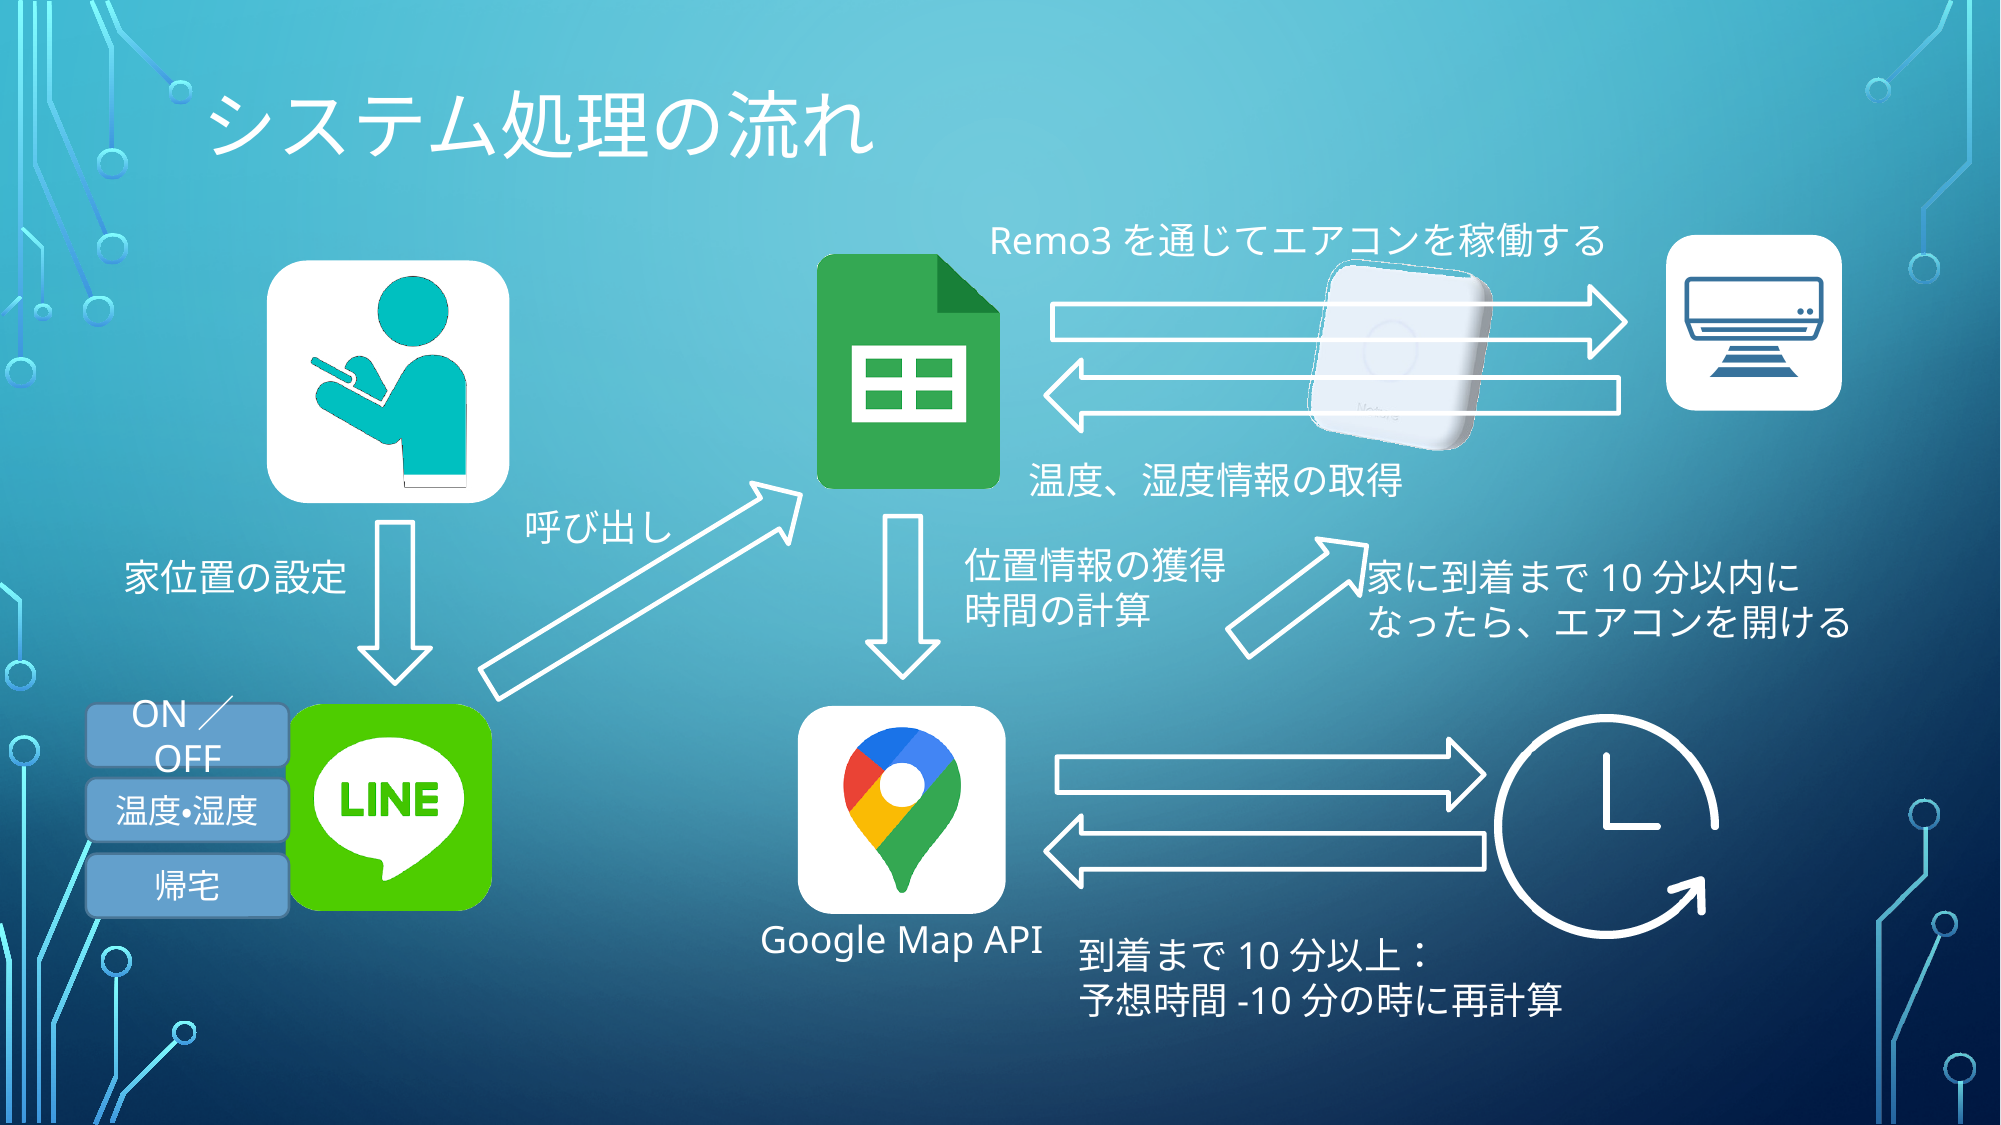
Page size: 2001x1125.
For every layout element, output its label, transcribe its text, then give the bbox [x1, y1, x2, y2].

text_box [1044, 358, 1250, 433]
text_box 温度・湿度 [84, 776, 181, 844]
title システム処理の流れ [187, 7, 1813, 251]
picture [181, 704, 595, 911]
text_box [1226, 548, 1351, 659]
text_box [1658, 226, 1849, 417]
text_box [1051, 302, 1250, 342]
text_box [865, 514, 940, 679]
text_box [1250, 242, 1538, 548]
text_box [1046, 814, 1458, 889]
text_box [757, 704, 1046, 970]
text_box 帰宅 [84, 852, 290, 919]
text_box [478, 602, 662, 701]
text_box 温度、湿度情報の取得 [1014, 449, 1250, 509]
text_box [817, 254, 1000, 490]
text_box 家位置の設定 [108, 546, 364, 651]
text_box [690, 481, 802, 585]
text_box [360, 520, 433, 685]
text_box ON／OFF [84, 701, 285, 769]
text_box [1538, 376, 1620, 415]
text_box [266, 260, 510, 504]
text_box 家に到着まで10分以内に なったら、エアコンを開ける [1351, 546, 1869, 651]
text_box Remo3を通じてエアコンを稼働する [973, 209, 1624, 270]
text_box 位置情報の獲得 時間の計算 [949, 534, 1242, 685]
text_box [1055, 737, 1458, 812]
text_box [1538, 284, 1627, 359]
text_box 到着まで10分以上： 予想時間-10分の時に再計算 [1063, 924, 2000, 1075]
text_box 呼び出し [509, 496, 690, 602]
picture [1458, 678, 1755, 975]
